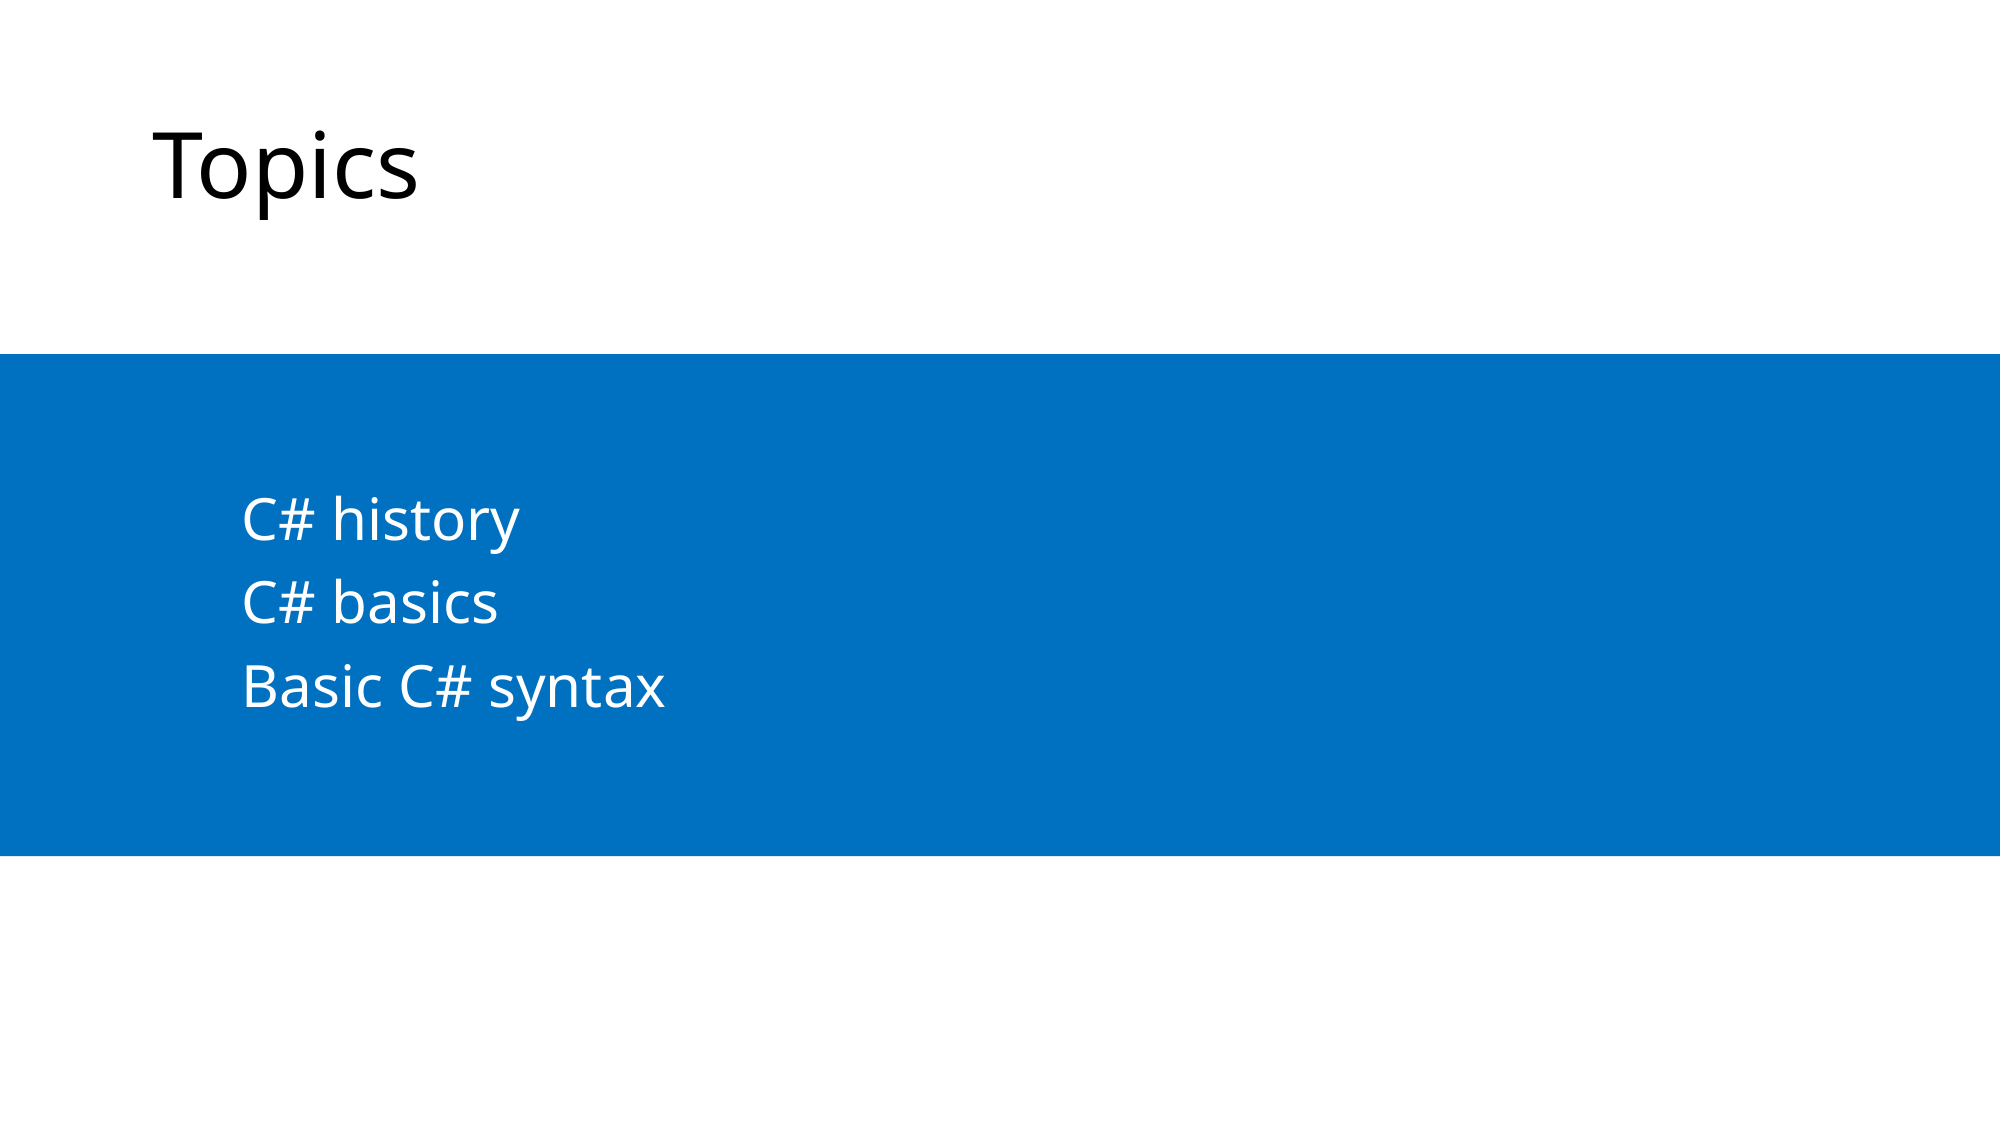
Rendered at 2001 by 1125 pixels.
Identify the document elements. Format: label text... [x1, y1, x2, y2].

list C# history C# basics Basic C# syntax [226, 359, 1774, 852]
title Topics [137, 59, 1863, 278]
